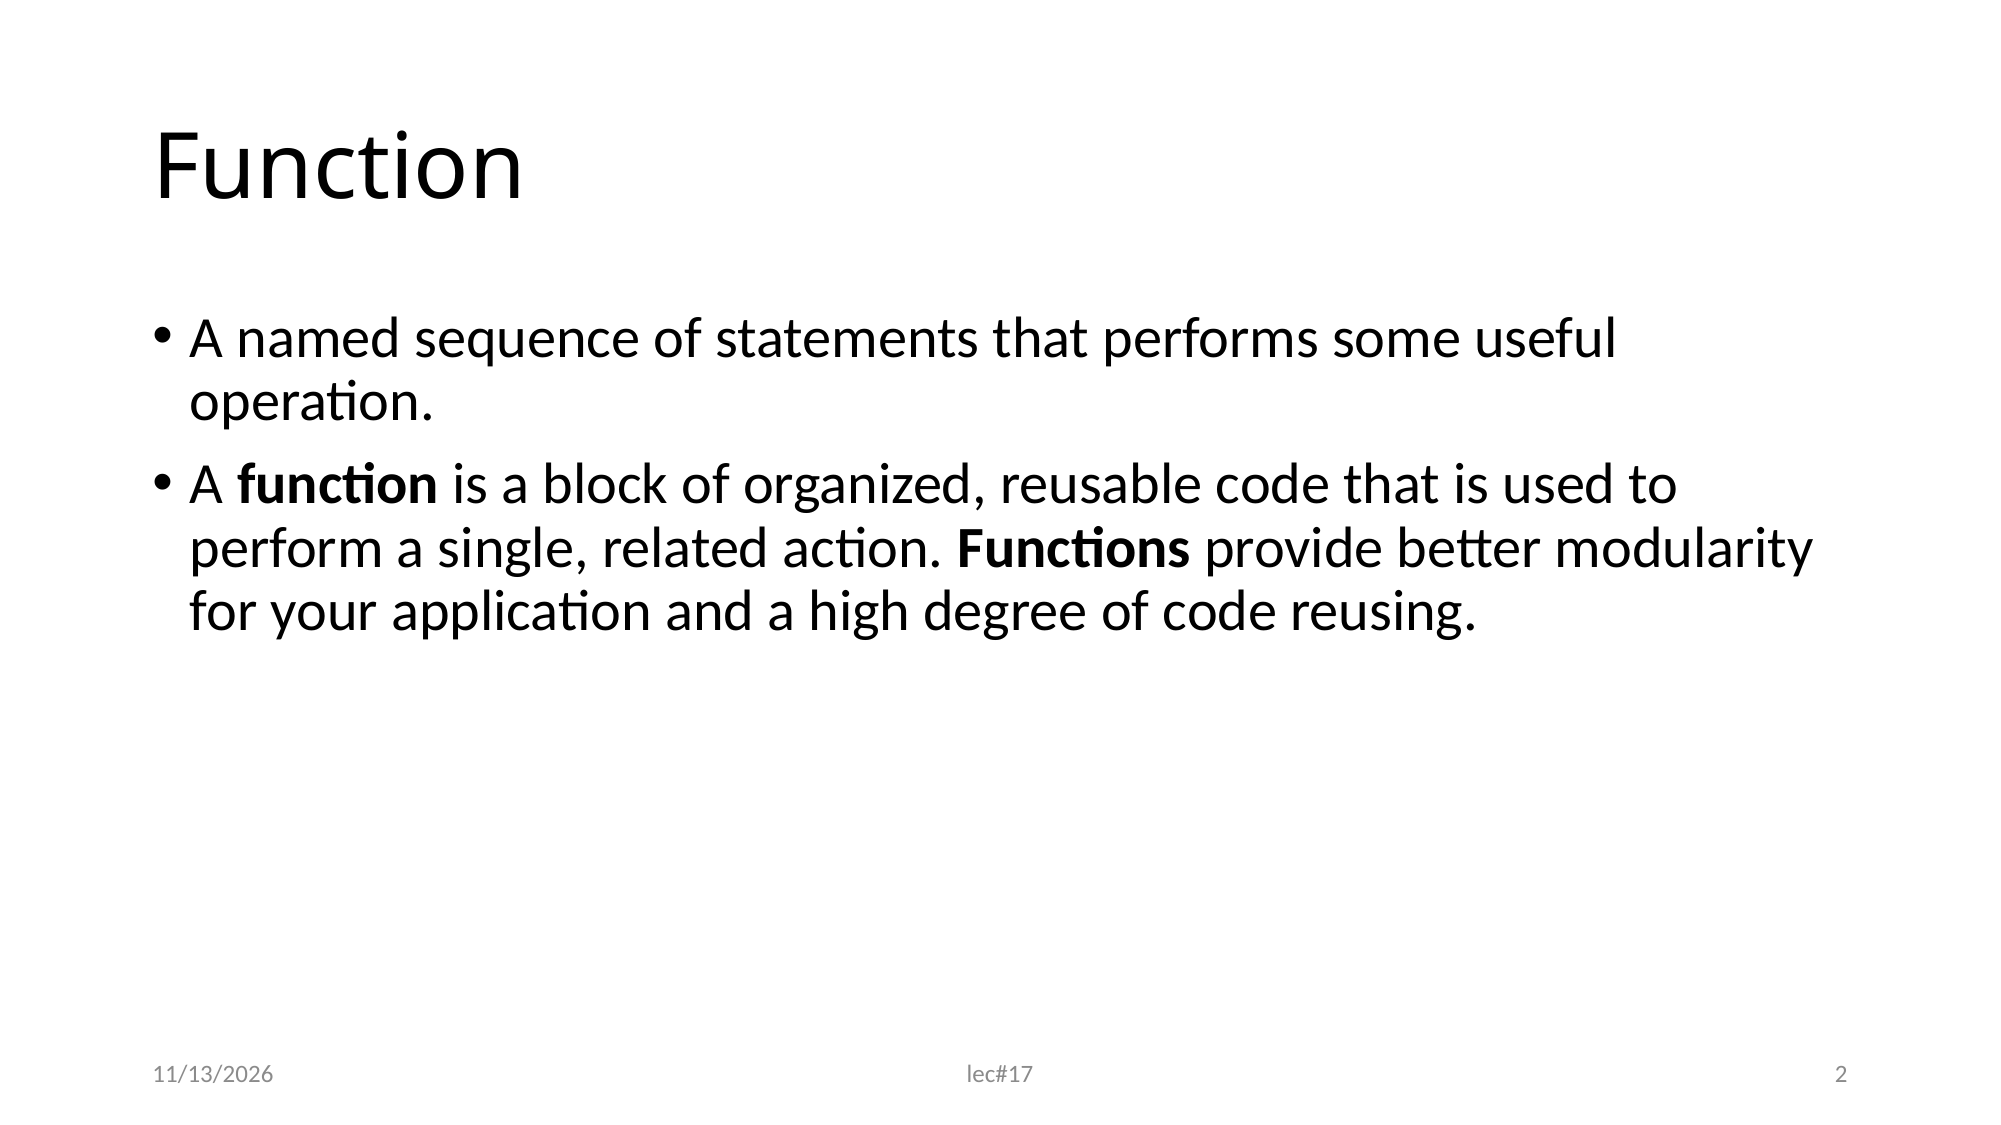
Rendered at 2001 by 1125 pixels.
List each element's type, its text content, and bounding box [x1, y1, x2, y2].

list A named sequence of statements that performs some useful operation. A function is a block of organized, reusable code that is used to perform a single, related action. Functions provide better modularity for your application and a high degree of code reusing. [137, 299, 1863, 1014]
title Function [137, 59, 1863, 278]
slide_number 2 [1412, 1042, 1863, 1103]
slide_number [137, 1042, 588, 1103]
footer lec#17 [662, 1042, 1338, 1103]
